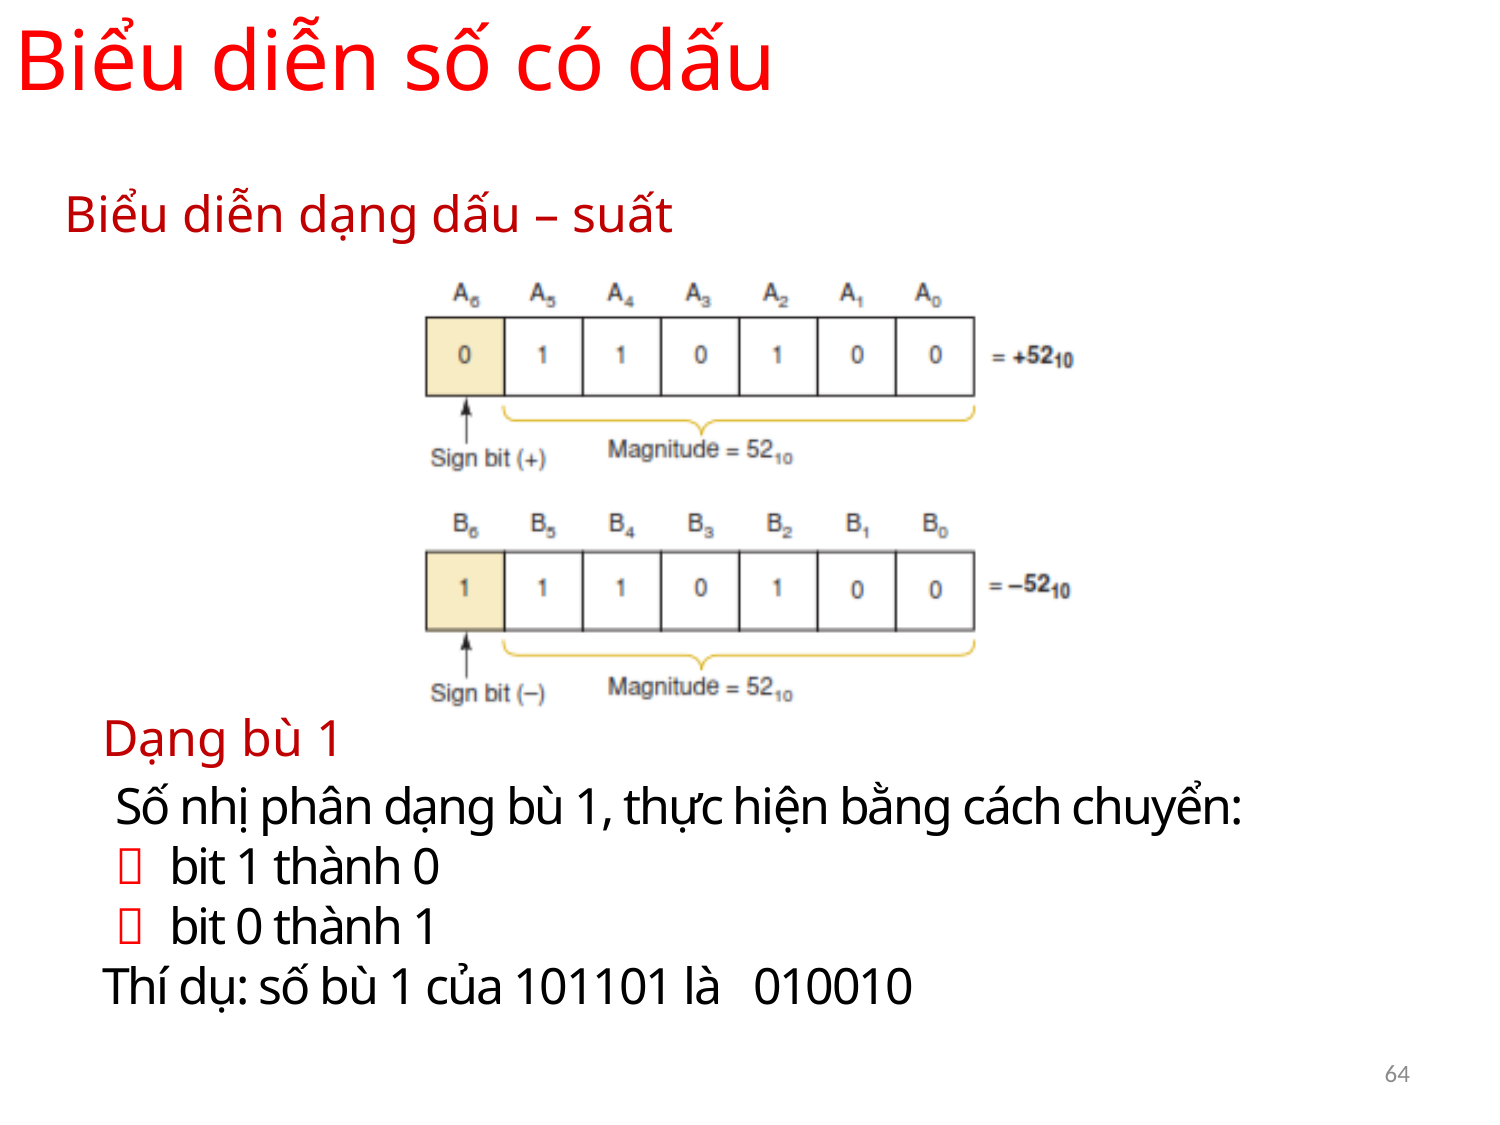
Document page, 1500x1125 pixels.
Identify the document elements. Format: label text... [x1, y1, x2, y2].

slide_number 64 [1074, 1042, 1425, 1103]
picture [399, 261, 1157, 738]
text_box Dạng bù 1 [87, 699, 538, 767]
text_box Biểu diễn số có dấu [0, 0, 1075, 115]
text_box Số nhị phân dạng bù 1, thực hiện bằng cách chuyển:  bit 1 thành 0  bit 0 thành 1 Thí dụ: số bù 1 của 101101 là 010010 [87, 767, 1413, 1023]
text_box Biểu diễn dạng dấu – suất [49, 174, 1400, 250]
